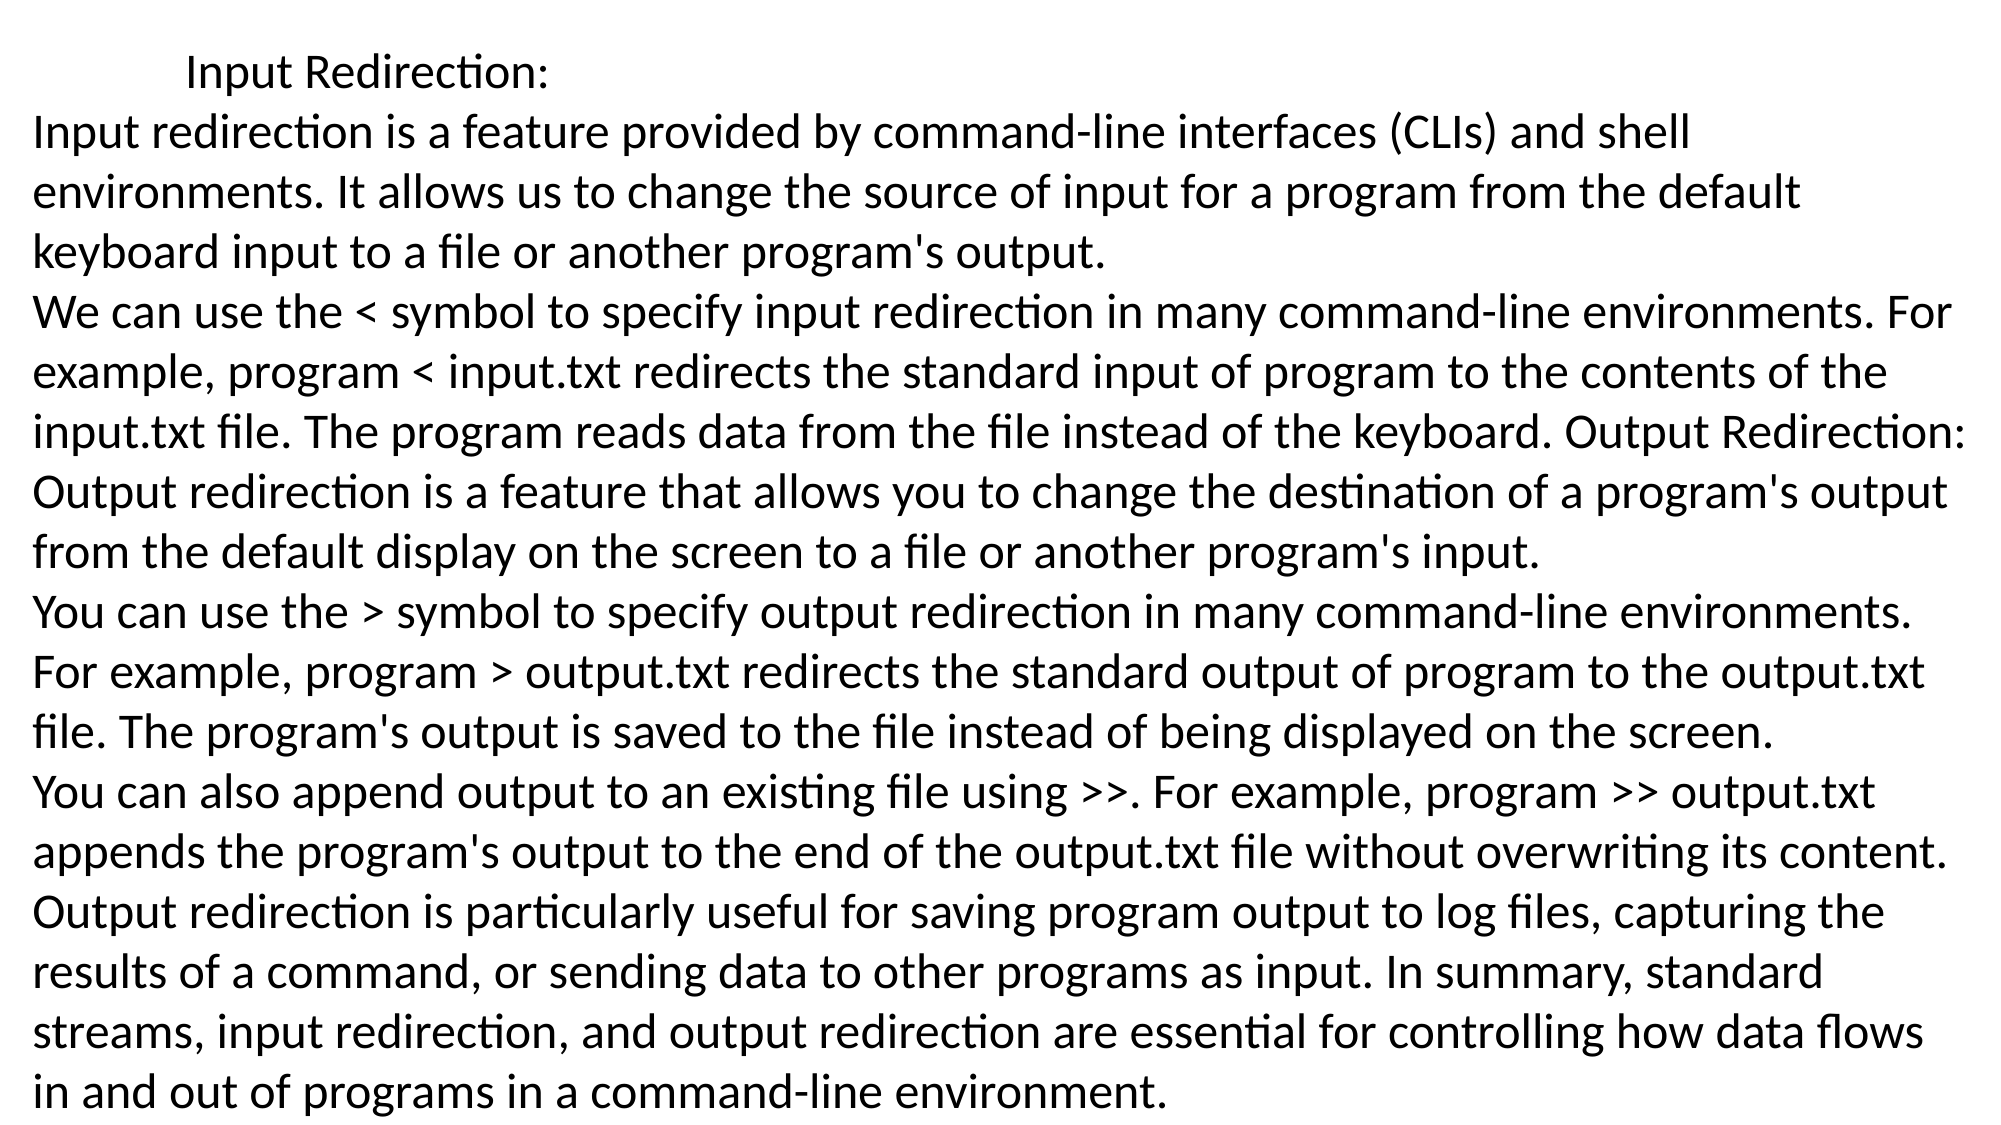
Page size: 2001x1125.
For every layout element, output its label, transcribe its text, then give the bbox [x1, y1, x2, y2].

text_box Input Redirection: Input redirection is a feature provided by command-line interfaces (CLIs) and shell environments. It allows us to change the source of input for a program from the default keyboard input to a file or another program's output. We can use the < symbol to specify input redirection in many command-line environments. For example, program < input.txt redirects the standard input of program to the contents of the input.txt file. The program reads data from the file instead of the keyboard. Output Redirection: Output redirection is a feature that allows you to change the destination of a program's output from the default display on the screen to a file or another program's input. You can use the > symbol to specify output redirection in many command-line environments. For example, program > output.txt redirects the standard output of program to the output.txt file. The program's output is saved to the file instead of being displayed on the screen. You can also append output to an existing file using >>. For example, program >> output.txt appends the program's output to the end of the output.txt file without overwriting its content. Output redirection is particularly useful for saving program output to log files, capturing the results of a command, or sending data to other programs as input. In summary, standard streams, input redirection, and output redirection are essential for controlling how data flows in and out of programs in a command-line environment. [17, 31, 1984, 1125]
